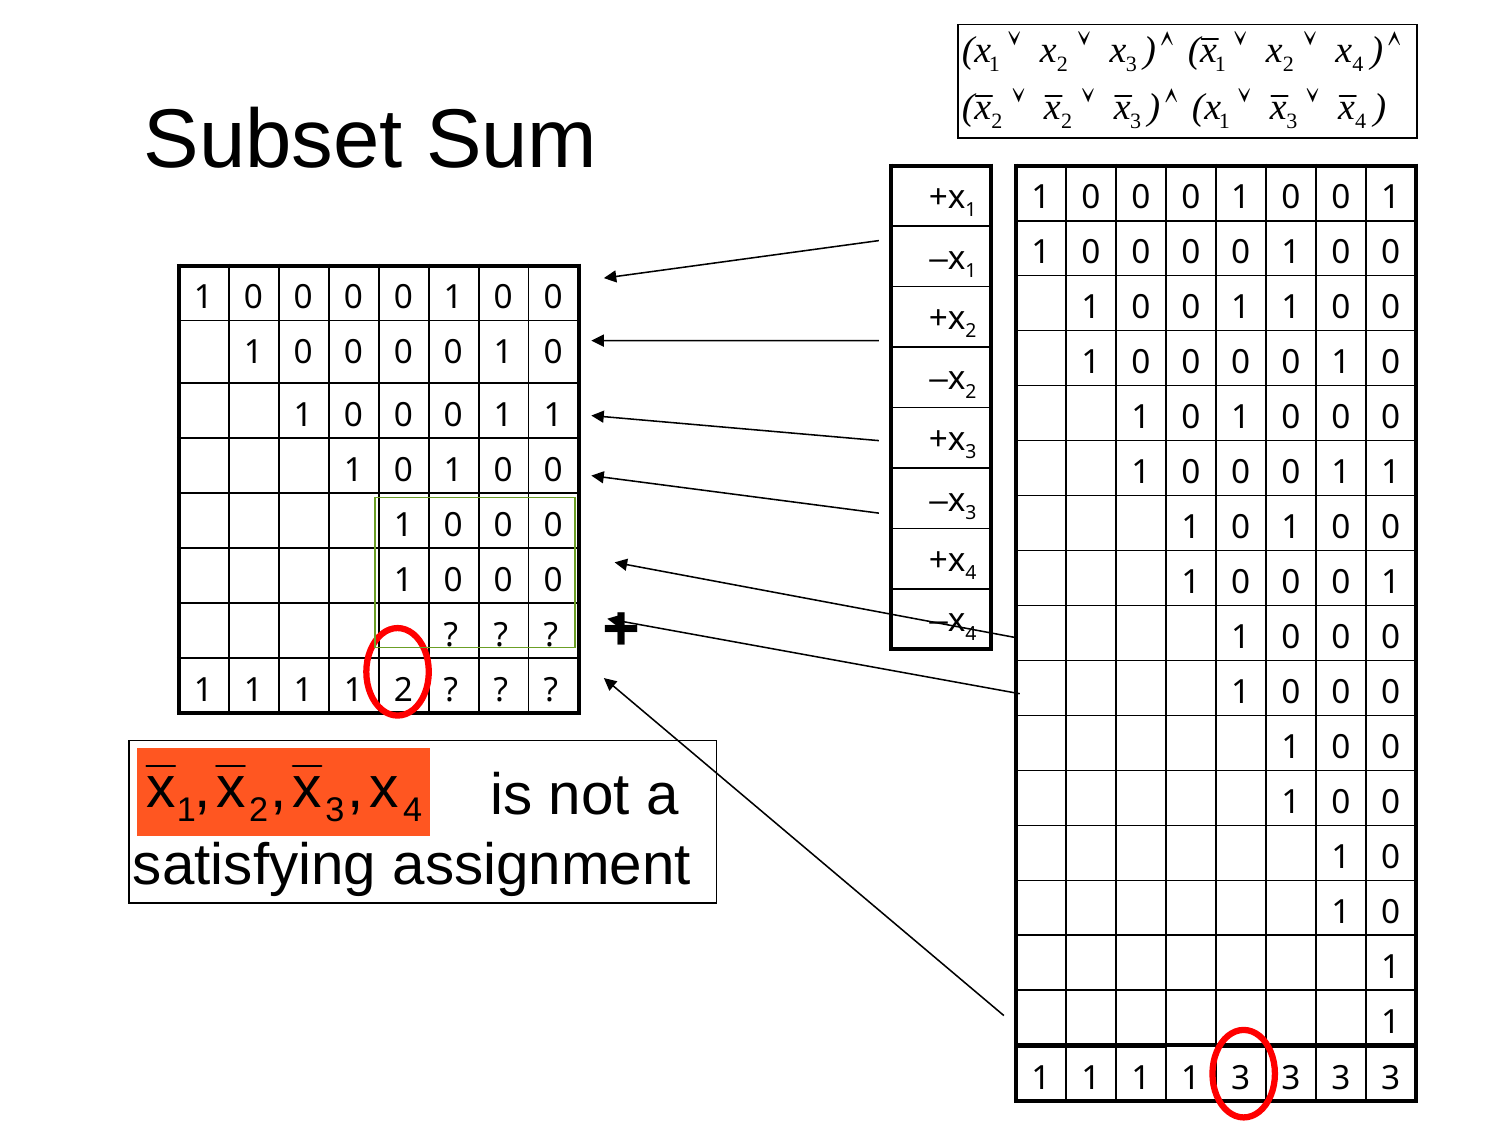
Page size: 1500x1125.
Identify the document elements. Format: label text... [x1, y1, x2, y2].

table_header 1 [1067, 1048, 1115, 1099]
table_cell [1117, 881, 1165, 934]
table_cell [1317, 991, 1365, 1043]
table_cell 0 [1167, 222, 1215, 275]
table_cell [1167, 606, 1215, 660]
table_cell [280, 549, 328, 602]
title Subset Sum [128, 40, 679, 229]
table_cell 1 [280, 659, 328, 711]
text_box + [587, 578, 656, 673]
table_cell 0 [1267, 551, 1315, 605]
text_box [603, 678, 1004, 1016]
table_cell 0 [1217, 441, 1265, 495]
table_cell 1 [181, 659, 228, 711]
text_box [958, 24, 1417, 138]
table_cell ? [529, 604, 577, 657]
table_cell 0 [430, 384, 478, 437]
table_cell 1 [1067, 276, 1115, 330]
table_cell [1018, 551, 1065, 605]
text_box [591, 410, 879, 441]
table_cell 0 [1367, 496, 1414, 550]
table_cell –x3 [893, 469, 989, 528]
table_cell 0 [1267, 441, 1315, 495]
table_header 0 [330, 268, 378, 320]
table_cell [1167, 661, 1215, 715]
table_cell 1 [1217, 606, 1265, 660]
table_cell 1 [1317, 441, 1365, 495]
table_cell 0 [280, 321, 328, 382]
table_cell [1018, 386, 1065, 440]
table_cell [1018, 716, 1065, 770]
table_header 1 [1018, 1048, 1065, 1099]
table_cell 0 [1167, 386, 1215, 440]
table_cell [280, 604, 328, 657]
table_cell –x1 [893, 227, 989, 286]
table_cell 0 [1167, 276, 1215, 330]
table_header 0 [1317, 168, 1365, 220]
table_cell [280, 439, 328, 492]
table_cell [280, 494, 328, 547]
table_cell [230, 384, 278, 437]
table_cell 1 [1167, 496, 1215, 550]
table_cell 0 [380, 321, 428, 382]
table_cell 1 [1217, 386, 1265, 440]
table_cell 1 [330, 439, 378, 492]
table_header 1 [1018, 168, 1065, 220]
table_cell 1 [1167, 551, 1215, 605]
table_cell [1018, 496, 1065, 550]
table_cell [1018, 331, 1065, 385]
table_cell [1217, 826, 1265, 880]
table_cell 1 [1267, 276, 1315, 330]
text_box [366, 641, 429, 716]
table_cell 0 [1117, 276, 1165, 330]
table_header 0 [1117, 168, 1165, 220]
table_cell [1267, 826, 1315, 880]
table_cell 1 [1367, 991, 1414, 1043]
table_cell [230, 494, 278, 547]
table_cell [1067, 826, 1115, 880]
table_cell [1167, 826, 1215, 880]
table_cell +x3 [893, 408, 989, 467]
table_cell 1 [430, 439, 478, 492]
table_cell 0 [1217, 331, 1265, 385]
table_cell 1 [1267, 222, 1315, 275]
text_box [136, 748, 431, 837]
table_cell [330, 494, 378, 547]
table_header 3 [1270, 1048, 1315, 1099]
table_cell [1117, 606, 1165, 660]
table_cell –x2 [893, 348, 989, 407]
table_cell 0 [1267, 661, 1315, 715]
table_cell 1 [1267, 716, 1315, 770]
table_cell ? [430, 648, 478, 657]
table_cell 0 [1217, 222, 1265, 275]
table_cell [1067, 881, 1115, 934]
table_header 3 [1317, 1048, 1365, 1099]
table_cell 0 [1167, 331, 1215, 385]
table_cell 0 [1367, 331, 1414, 385]
table_cell 0 [1317, 606, 1365, 660]
table_header 1 [1167, 1047, 1215, 1099]
table_cell 1 [1018, 222, 1065, 275]
table_cell ? [480, 648, 528, 657]
table_cell 0 [1317, 276, 1365, 330]
table_cell +x4 [893, 529, 989, 588]
table_cell 1 [1067, 331, 1115, 385]
table_cell 1 [230, 321, 278, 382]
table_header 1 [1217, 168, 1265, 220]
table_cell 0 [1217, 496, 1265, 550]
table_header 3 [1367, 1048, 1414, 1099]
table_cell 0 [1067, 222, 1115, 275]
table_cell 0 [1317, 771, 1365, 825]
table_cell 0 [1367, 606, 1414, 660]
table_cell 0 [1367, 386, 1414, 440]
table_header 0 [1167, 168, 1215, 220]
table_cell [1267, 991, 1315, 1043]
table_cell 0 [380, 384, 428, 437]
table_cell –x4 [893, 590, 989, 632]
table_cell 0 [1367, 661, 1414, 715]
table_cell [1018, 991, 1065, 1043]
table_cell 0 [1317, 551, 1365, 605]
text_box [591, 334, 879, 347]
table_header 0 [380, 268, 428, 320]
table_cell [230, 549, 278, 602]
table_cell [1067, 716, 1115, 770]
table_cell 0 [1117, 222, 1165, 275]
table_cell [1117, 771, 1165, 825]
table_cell [1018, 661, 1065, 715]
table_header 0 [1267, 168, 1315, 220]
table_cell ? [430, 659, 478, 711]
table_cell 0 [1117, 331, 1165, 385]
table_cell [1067, 661, 1115, 715]
table_cell [1167, 936, 1215, 989]
table_cell 1 [1117, 386, 1165, 440]
table_cell [1117, 826, 1165, 880]
table_cell [1018, 826, 1065, 880]
table_cell 0 [1317, 716, 1365, 770]
table_header 0 [280, 268, 328, 320]
table_cell ? [529, 659, 577, 711]
table_cell 1 [1217, 276, 1265, 330]
table_cell [181, 549, 228, 602]
table_cell 0 [1367, 276, 1414, 330]
table_cell [1217, 771, 1265, 825]
table_cell [1018, 881, 1065, 934]
table_cell 0 [330, 384, 378, 437]
table_cell 1 [1267, 771, 1315, 825]
table_cell [1018, 936, 1065, 989]
table_cell [1067, 936, 1115, 989]
table_cell [230, 604, 278, 657]
table_header 1 [181, 268, 228, 320]
text_box [603, 240, 879, 283]
table_header 0 [1067, 168, 1115, 220]
table_header 0 [230, 268, 278, 320]
table_cell 0 [529, 494, 577, 547]
table_cell 0 [1217, 551, 1265, 605]
table_cell 1 [1317, 826, 1365, 880]
table_cell [330, 549, 375, 602]
table_cell [1067, 991, 1115, 1043]
table_cell [1317, 936, 1365, 989]
table_cell 1 [1317, 331, 1365, 385]
table_cell ? [480, 659, 528, 711]
table_cell [1167, 991, 1215, 1043]
table_cell 0 [1267, 386, 1315, 440]
table_cell [1167, 716, 1215, 770]
table_cell [1217, 716, 1265, 770]
text_box [128, 740, 717, 904]
table_header 0 [529, 268, 577, 320]
table_cell 0 [1167, 441, 1215, 495]
table_cell [1117, 551, 1165, 605]
table_cell 0 [1367, 716, 1414, 770]
table_cell [181, 439, 228, 492]
text_box is not a satisfying assignment [118, 748, 128, 904]
table_cell 1 [1267, 496, 1315, 550]
table_cell 1 [330, 659, 378, 711]
table_cell [1167, 771, 1215, 825]
table_cell 0 [480, 439, 528, 492]
table_cell 0 [1317, 496, 1365, 550]
table_cell [1117, 661, 1165, 715]
table_cell [1067, 551, 1115, 605]
table_cell [1018, 276, 1065, 330]
table_cell 0 [529, 439, 577, 492]
table_header 0 [480, 268, 528, 320]
text_box [614, 558, 1015, 638]
table_cell –x4 [893, 615, 989, 647]
table_cell [1117, 991, 1165, 1043]
table_header +x1 [893, 168, 989, 225]
table_header 1 [430, 268, 478, 320]
table_cell 0 [1367, 771, 1414, 825]
table_cell [1267, 936, 1315, 989]
text_box [1212, 1029, 1275, 1118]
table_cell 1 [1367, 441, 1414, 495]
table_cell [181, 494, 228, 547]
table_cell 1 [1367, 551, 1414, 605]
text_box [591, 471, 879, 514]
table_cell 1 [1117, 441, 1165, 495]
table_cell [1167, 881, 1215, 934]
table_cell [1067, 771, 1115, 825]
table_cell 1 [529, 384, 577, 437]
table_cell [181, 604, 228, 657]
table_cell [1018, 441, 1065, 495]
table_cell 0 [1317, 222, 1365, 275]
table_cell [1217, 936, 1265, 989]
table_cell 0 [529, 321, 577, 382]
table_cell [1117, 716, 1165, 770]
table_cell [1117, 496, 1165, 550]
table_cell [330, 604, 375, 657]
table_cell [1067, 606, 1115, 660]
table_cell 0 [1317, 386, 1365, 440]
table_cell 0 [1367, 826, 1414, 880]
table_cell [1217, 881, 1265, 934]
table_cell 0 [1267, 331, 1315, 385]
table_cell [1067, 441, 1115, 495]
table_cell [1117, 936, 1165, 989]
table_cell [1067, 386, 1115, 440]
table_cell 1 [280, 384, 328, 437]
table_cell [181, 384, 228, 437]
table_cell 0 [1367, 881, 1414, 934]
table_cell 0 [380, 439, 428, 492]
table_cell 1 [1367, 936, 1414, 989]
table_cell [230, 439, 278, 492]
table_cell 1 [1217, 661, 1265, 715]
text_box [375, 497, 575, 648]
table_cell 1 [1317, 881, 1365, 934]
table_cell 0 [1317, 661, 1365, 715]
table_cell 1 [480, 321, 528, 382]
table_cell 2 [413, 687, 428, 711]
table_cell [181, 321, 228, 382]
table_header 1 [1117, 1048, 1165, 1099]
table_cell 0 [430, 321, 478, 382]
table_cell [1018, 606, 1065, 660]
table_cell 1 [480, 384, 528, 437]
text_box [607, 614, 1020, 694]
table_cell [1267, 881, 1315, 934]
table_cell +x2 [893, 287, 989, 346]
table_cell 0 [1267, 606, 1315, 660]
table_cell [1067, 496, 1115, 550]
table_cell 0 [330, 321, 378, 382]
table_cell [1018, 771, 1065, 825]
table_cell 0 [1367, 222, 1414, 275]
table_header 1 [1367, 168, 1414, 220]
table_cell [1217, 991, 1265, 1043]
table_cell 1 [230, 659, 278, 711]
